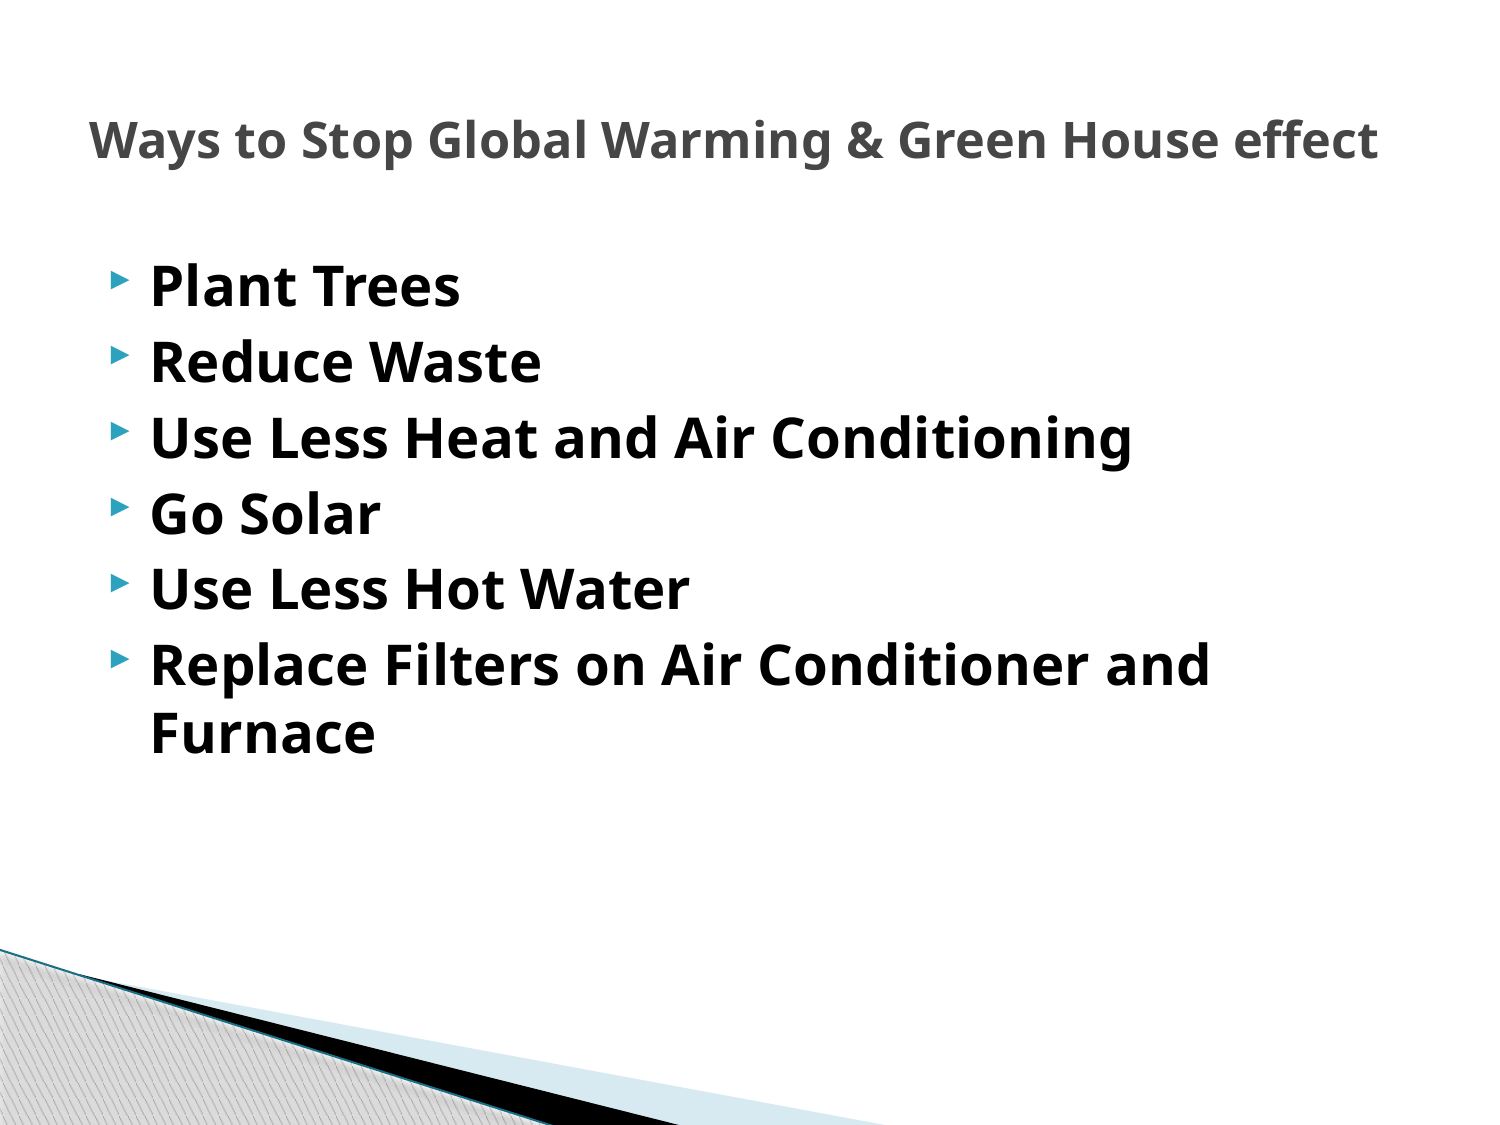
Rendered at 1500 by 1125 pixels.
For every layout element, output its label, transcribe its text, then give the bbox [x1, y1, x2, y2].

title Ways to Stop Global Warming & Green House effect [75, 75, 1425, 263]
list Plant Trees Reduce Waste Use Less Heat and Air Conditioning Go Solar Use Less Hot Water Replace Filters on Air Conditioner and Furnace [75, 263, 1425, 986]
